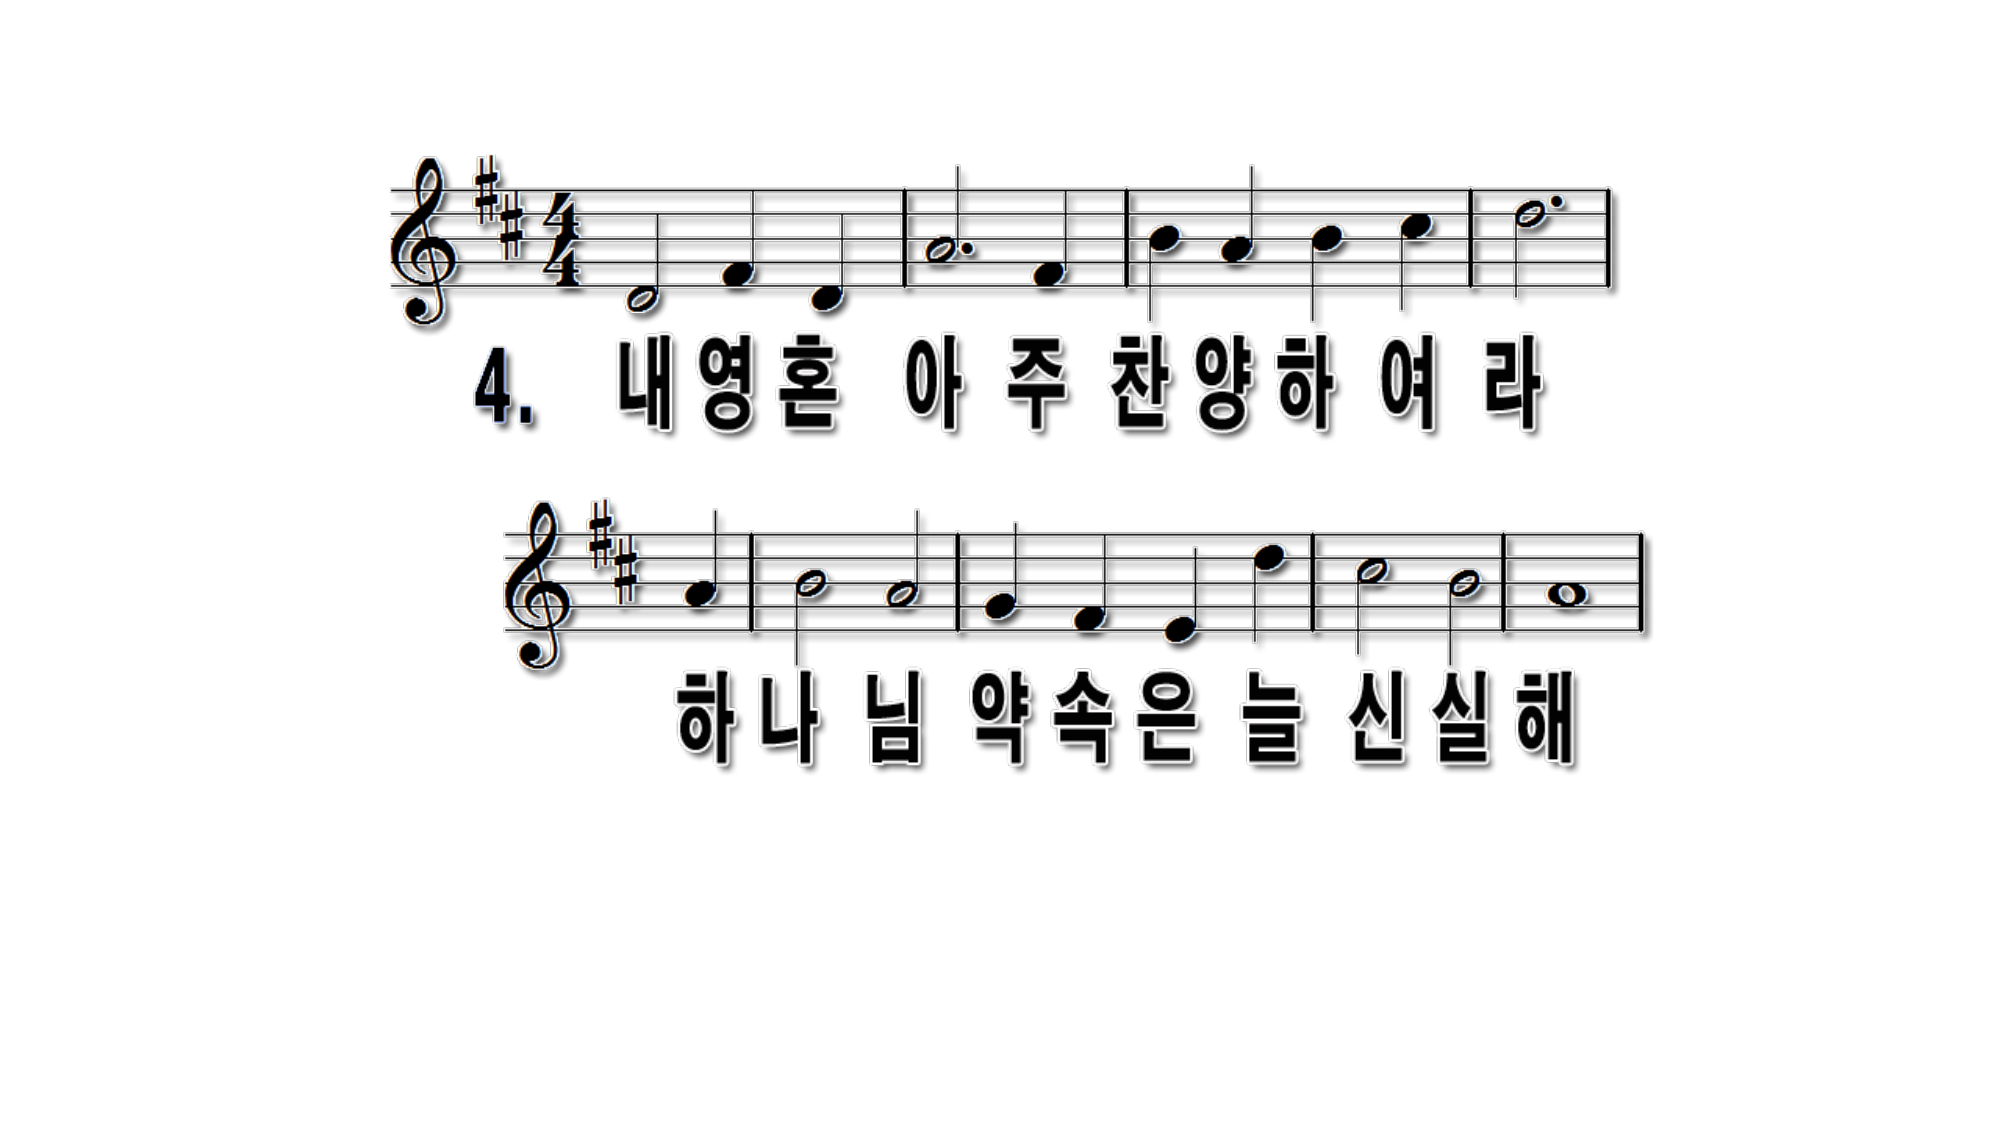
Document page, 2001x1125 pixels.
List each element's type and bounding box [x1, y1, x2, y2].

picture [249, 0, 1750, 938]
